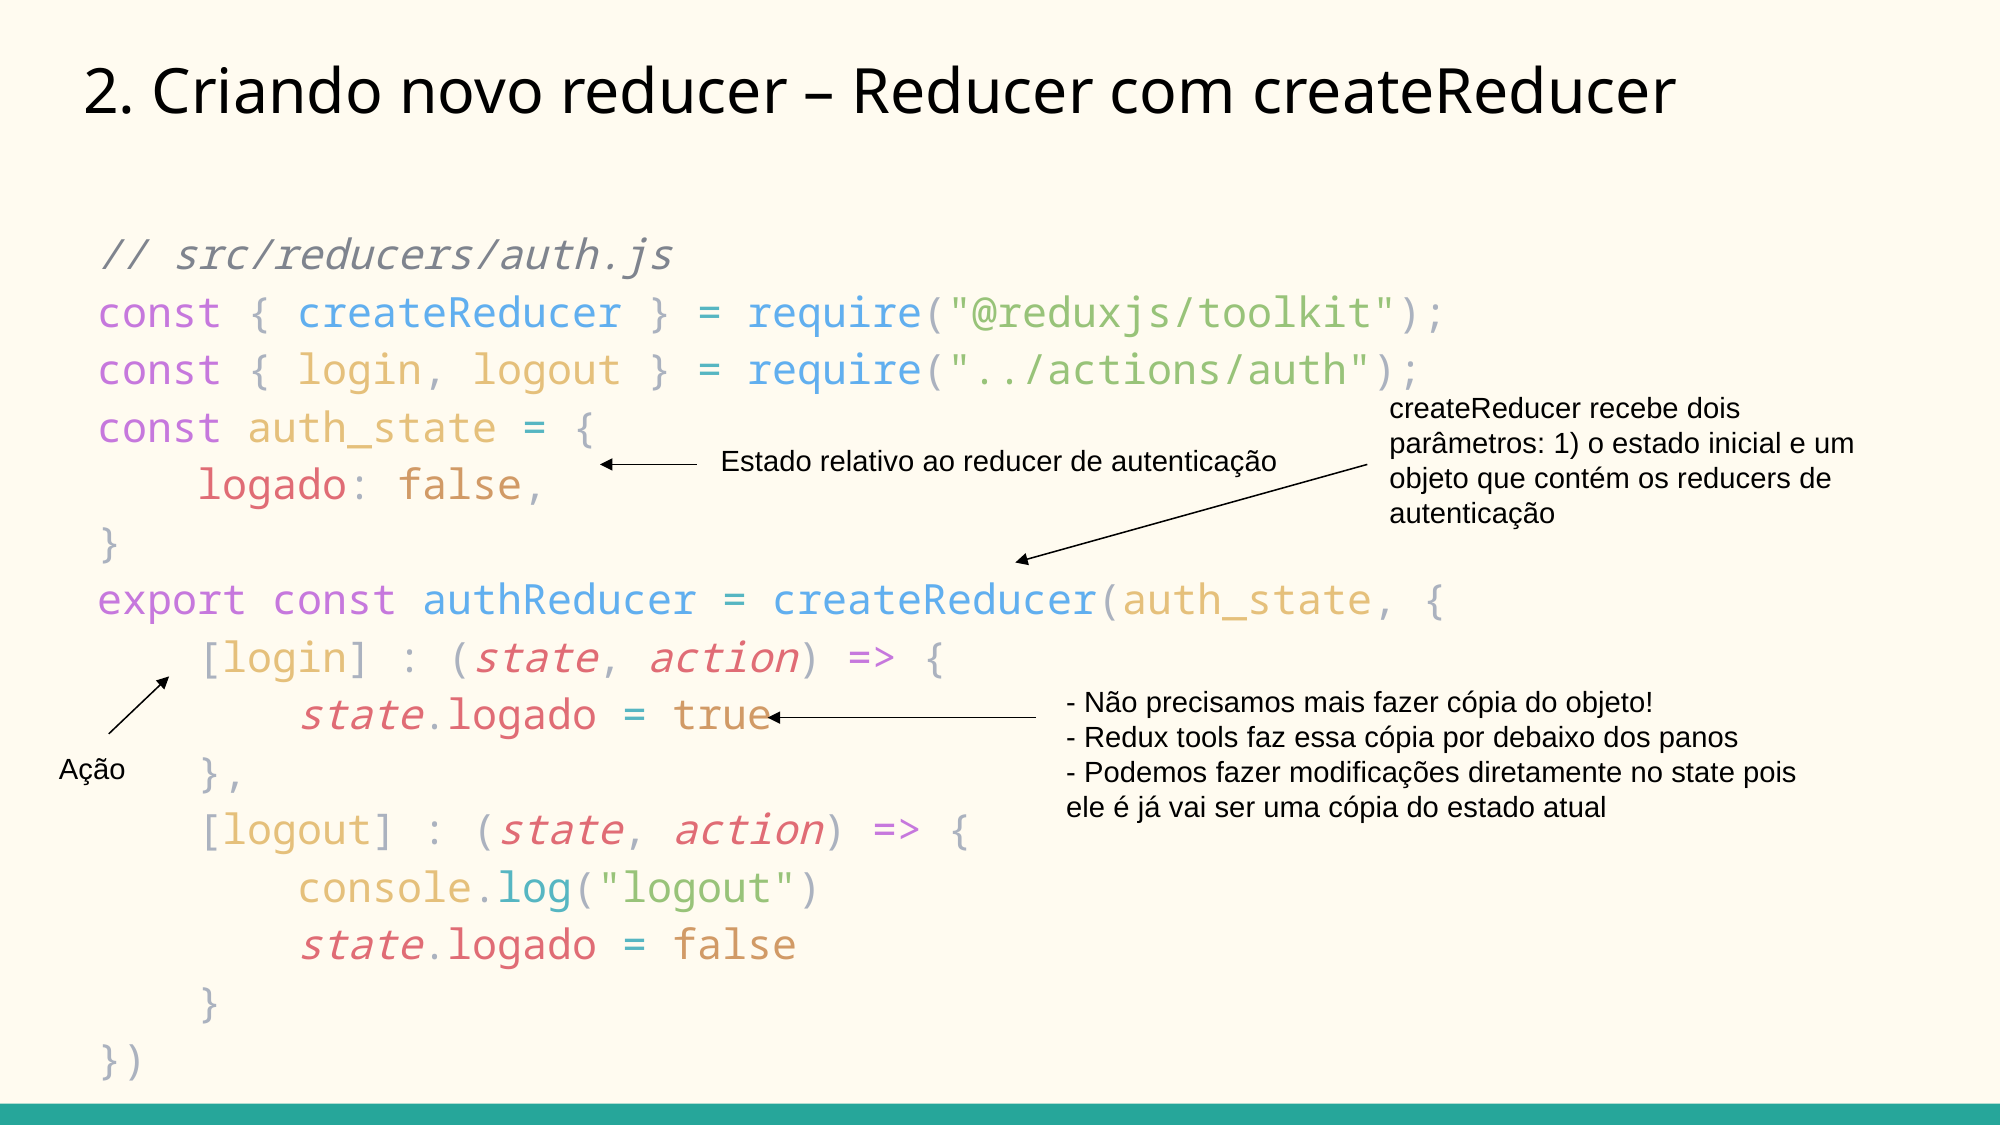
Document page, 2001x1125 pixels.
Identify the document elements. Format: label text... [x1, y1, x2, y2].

title 2. Criando novo reducer – Reducer com createReducer [68, 36, 1932, 171]
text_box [1015, 464, 1368, 563]
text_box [108, 676, 170, 735]
text_box createReducer recebe dois parâmetros: 1) o estado inicial e um objeto que contém os reducers de autenticação [1374, 381, 1914, 537]
text_box Ação [44, 743, 141, 793]
list // src/reducers/auth.js const { createReducer } = require("@reduxjs/toolkit"); const { login, logout } = require("../actions/auth"); const auth_state = { logado: false, } export const authReducer = createReducer(auth_state, { [login] : (state, action) => { state.logado = true }, [logout] : (state, action) => { console.log("logout") state.logado = false } }) [68, 205, 1932, 1000]
text_box - Não precisamos mais fazer cópia do objeto! - Redux tools faz essa cópia por debaixo dos panos - Podemos fazer modificações diretamente no state pois ele é já vai ser uma cópia do estado atual [1051, 676, 1850, 831]
text_box Estado relativo ao reducer de autenticação [705, 434, 1293, 485]
